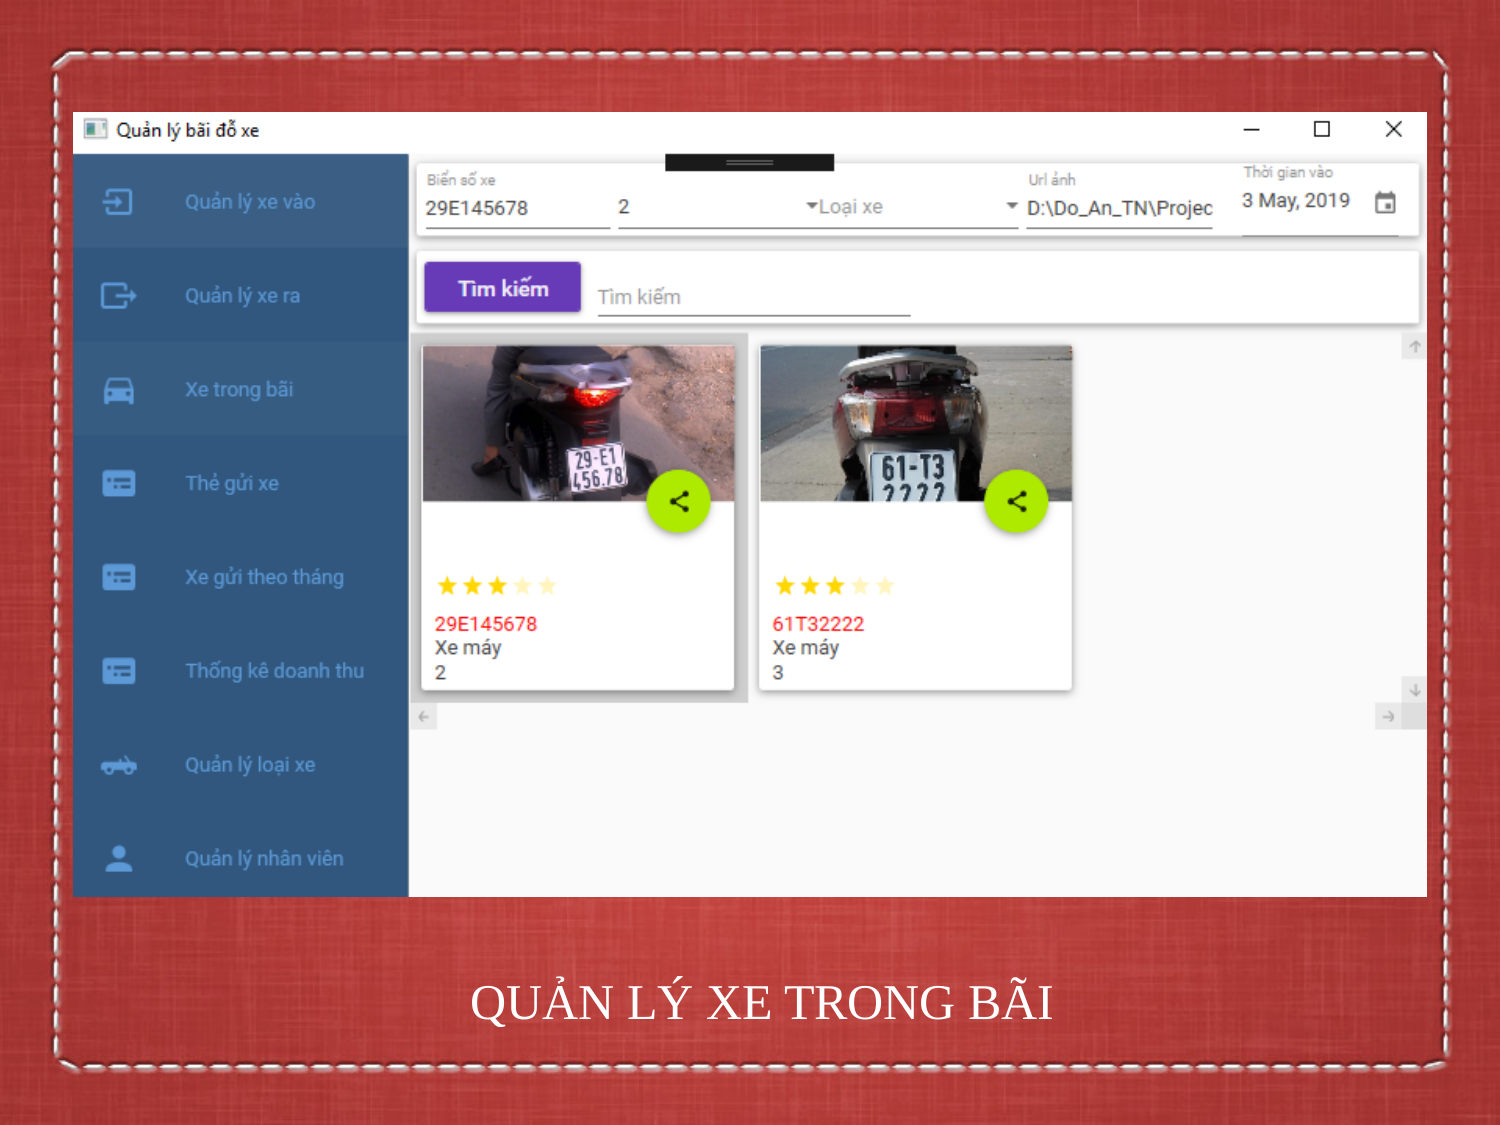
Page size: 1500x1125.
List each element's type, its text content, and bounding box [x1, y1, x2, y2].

picture [0, 0, 1500, 1125]
text_box QUẢN LÝ XE TRONG BÃI [174, 962, 1350, 1038]
